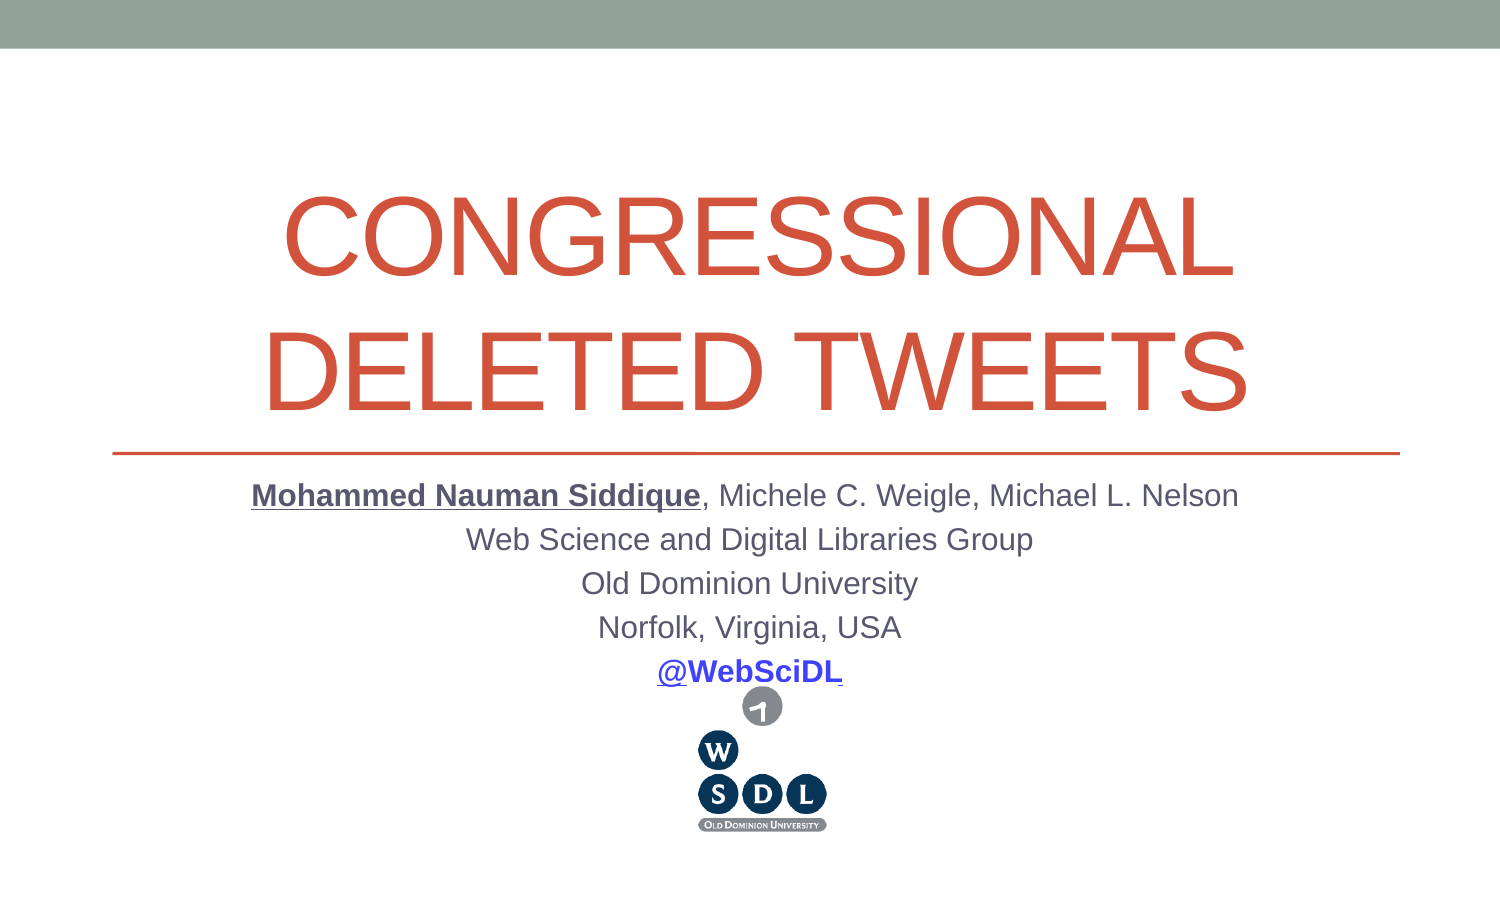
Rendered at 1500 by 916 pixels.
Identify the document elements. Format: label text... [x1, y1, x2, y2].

title Congressional DELETED TWEETS [112, 183, 1400, 441]
picture [687, 682, 838, 833]
subtitle Mohammed Nauman Siddique, Michele C. Weigle, Michael L. Nelson Web Science and Digital Libraries Group Old Dominion University Norfolk, Virginia, USA @WebSciDL [225, 467, 1275, 702]
